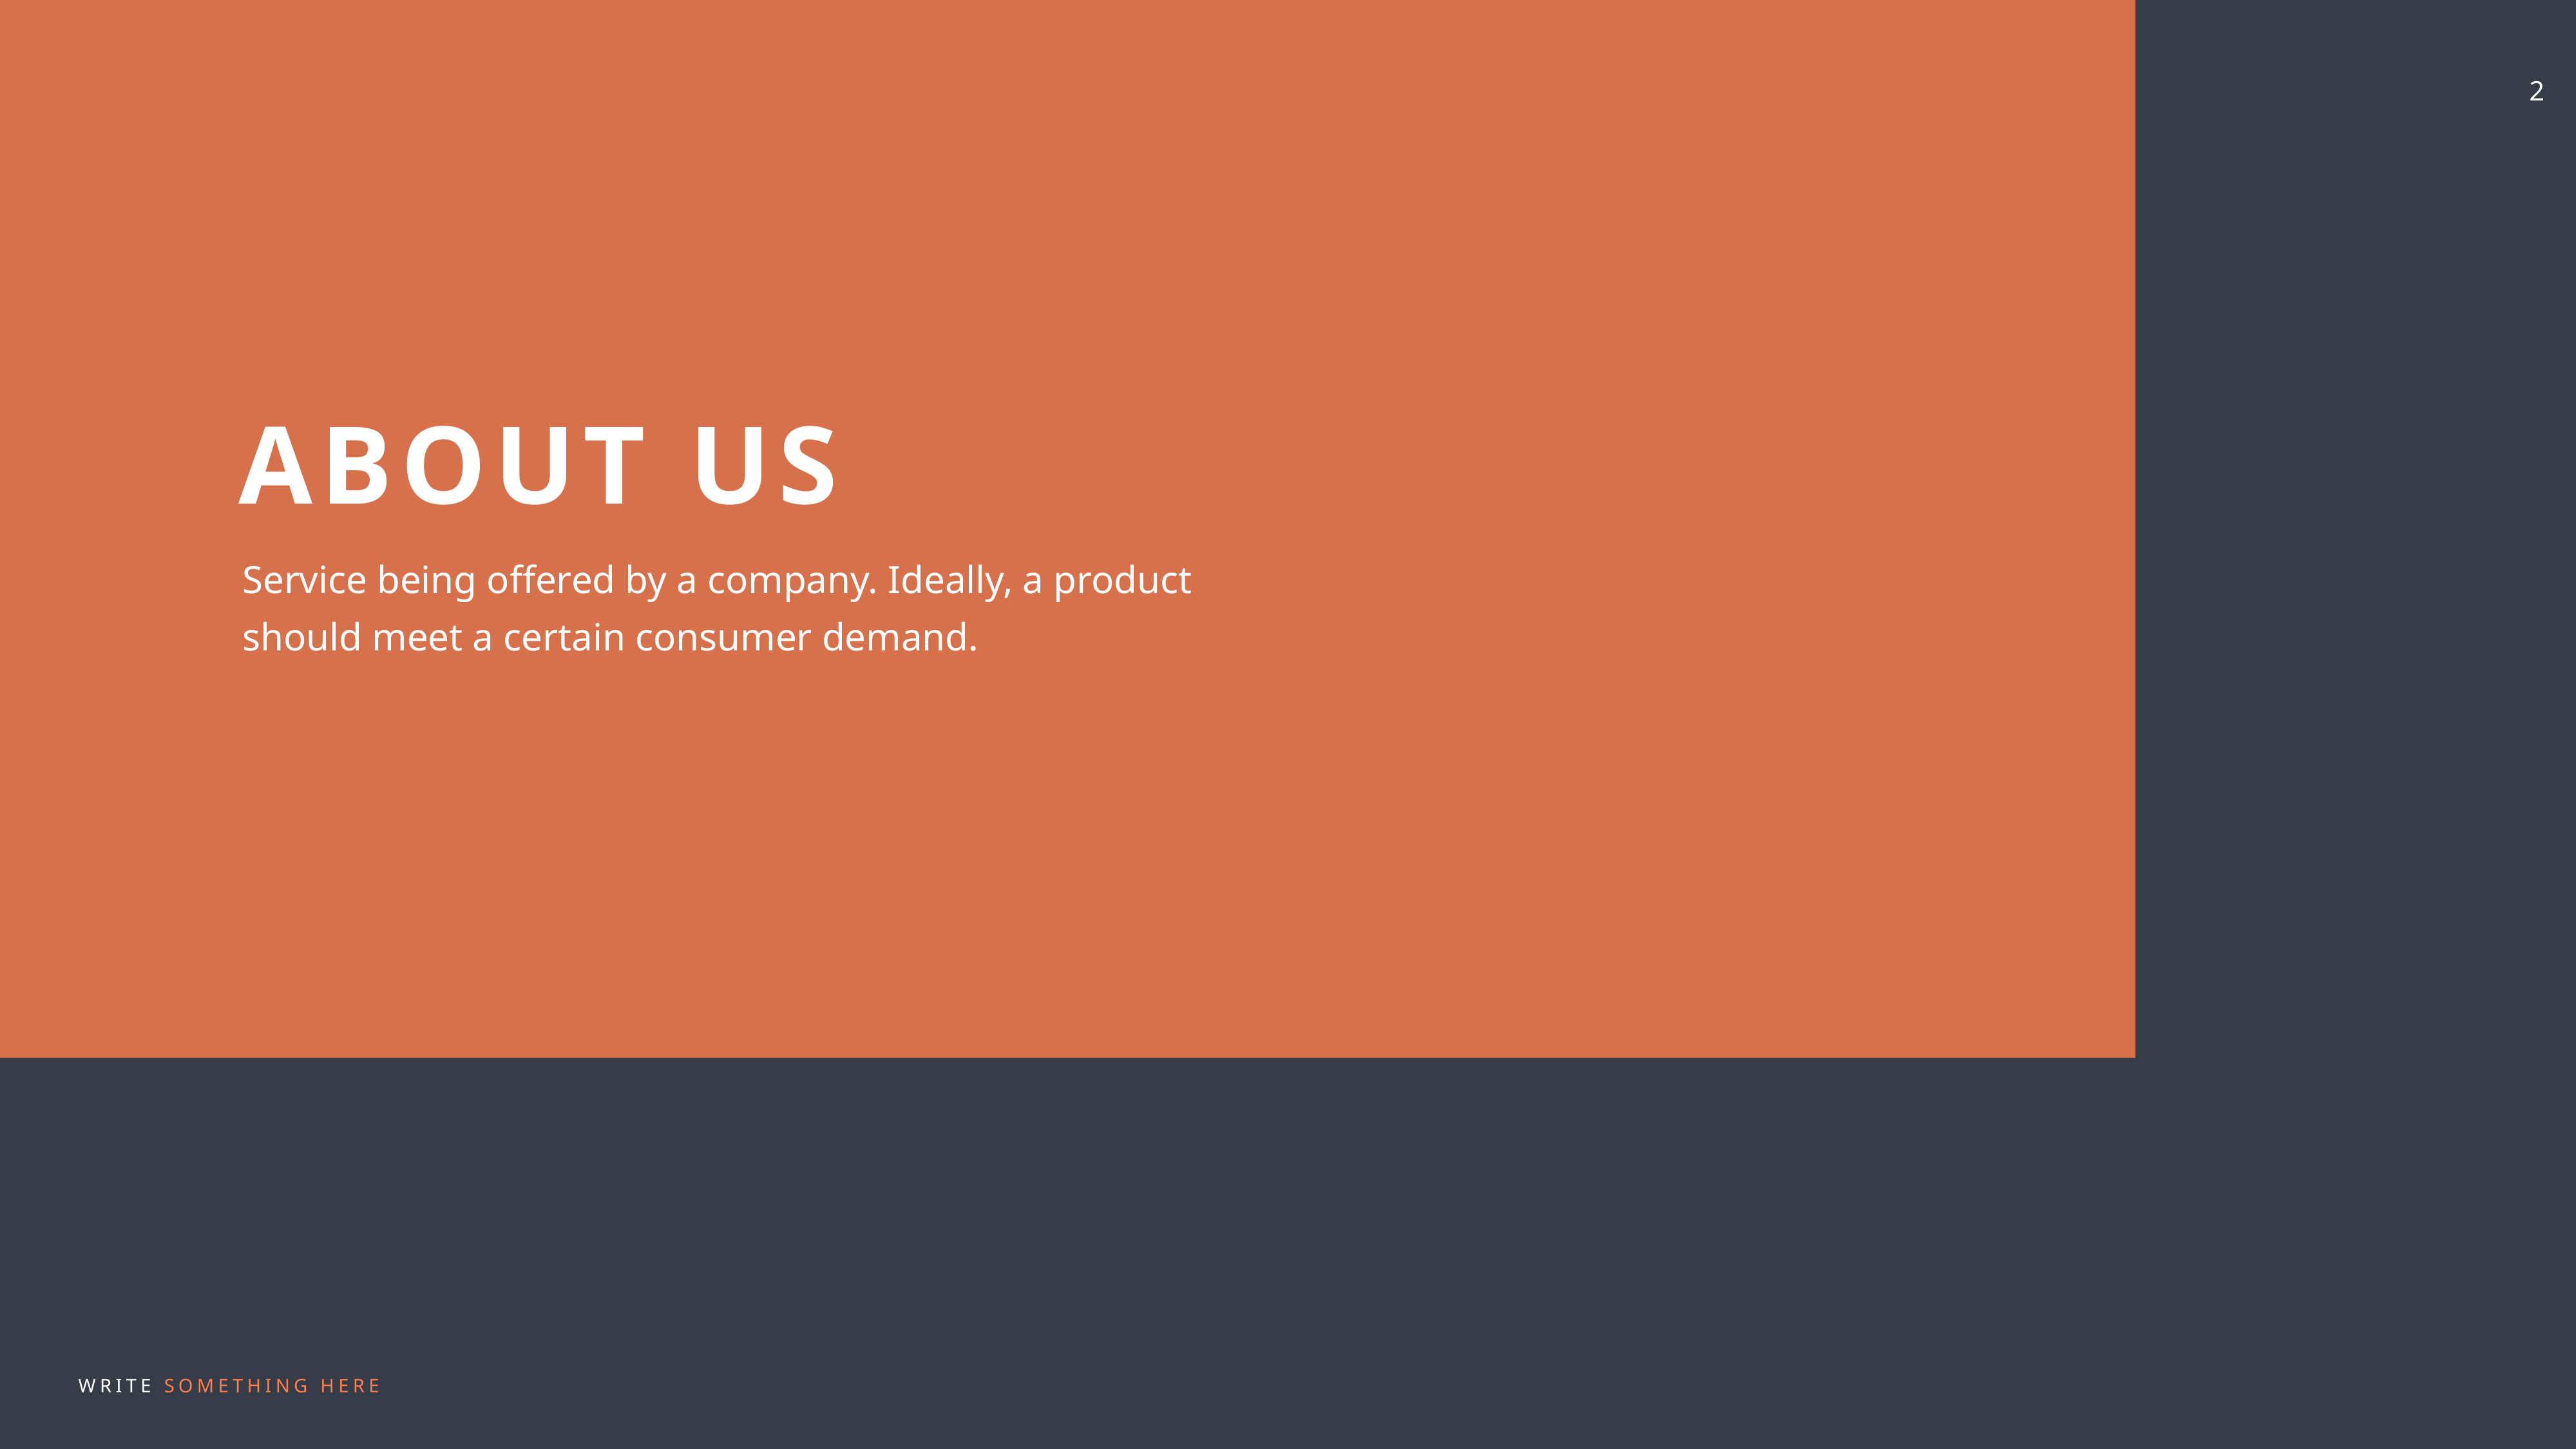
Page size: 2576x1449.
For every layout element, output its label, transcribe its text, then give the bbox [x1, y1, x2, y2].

picture [0, 0, 2135, 1058]
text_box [219, 392, 1313, 667]
text_box WRITE SOMETHING HERE [68, 1369, 390, 1401]
